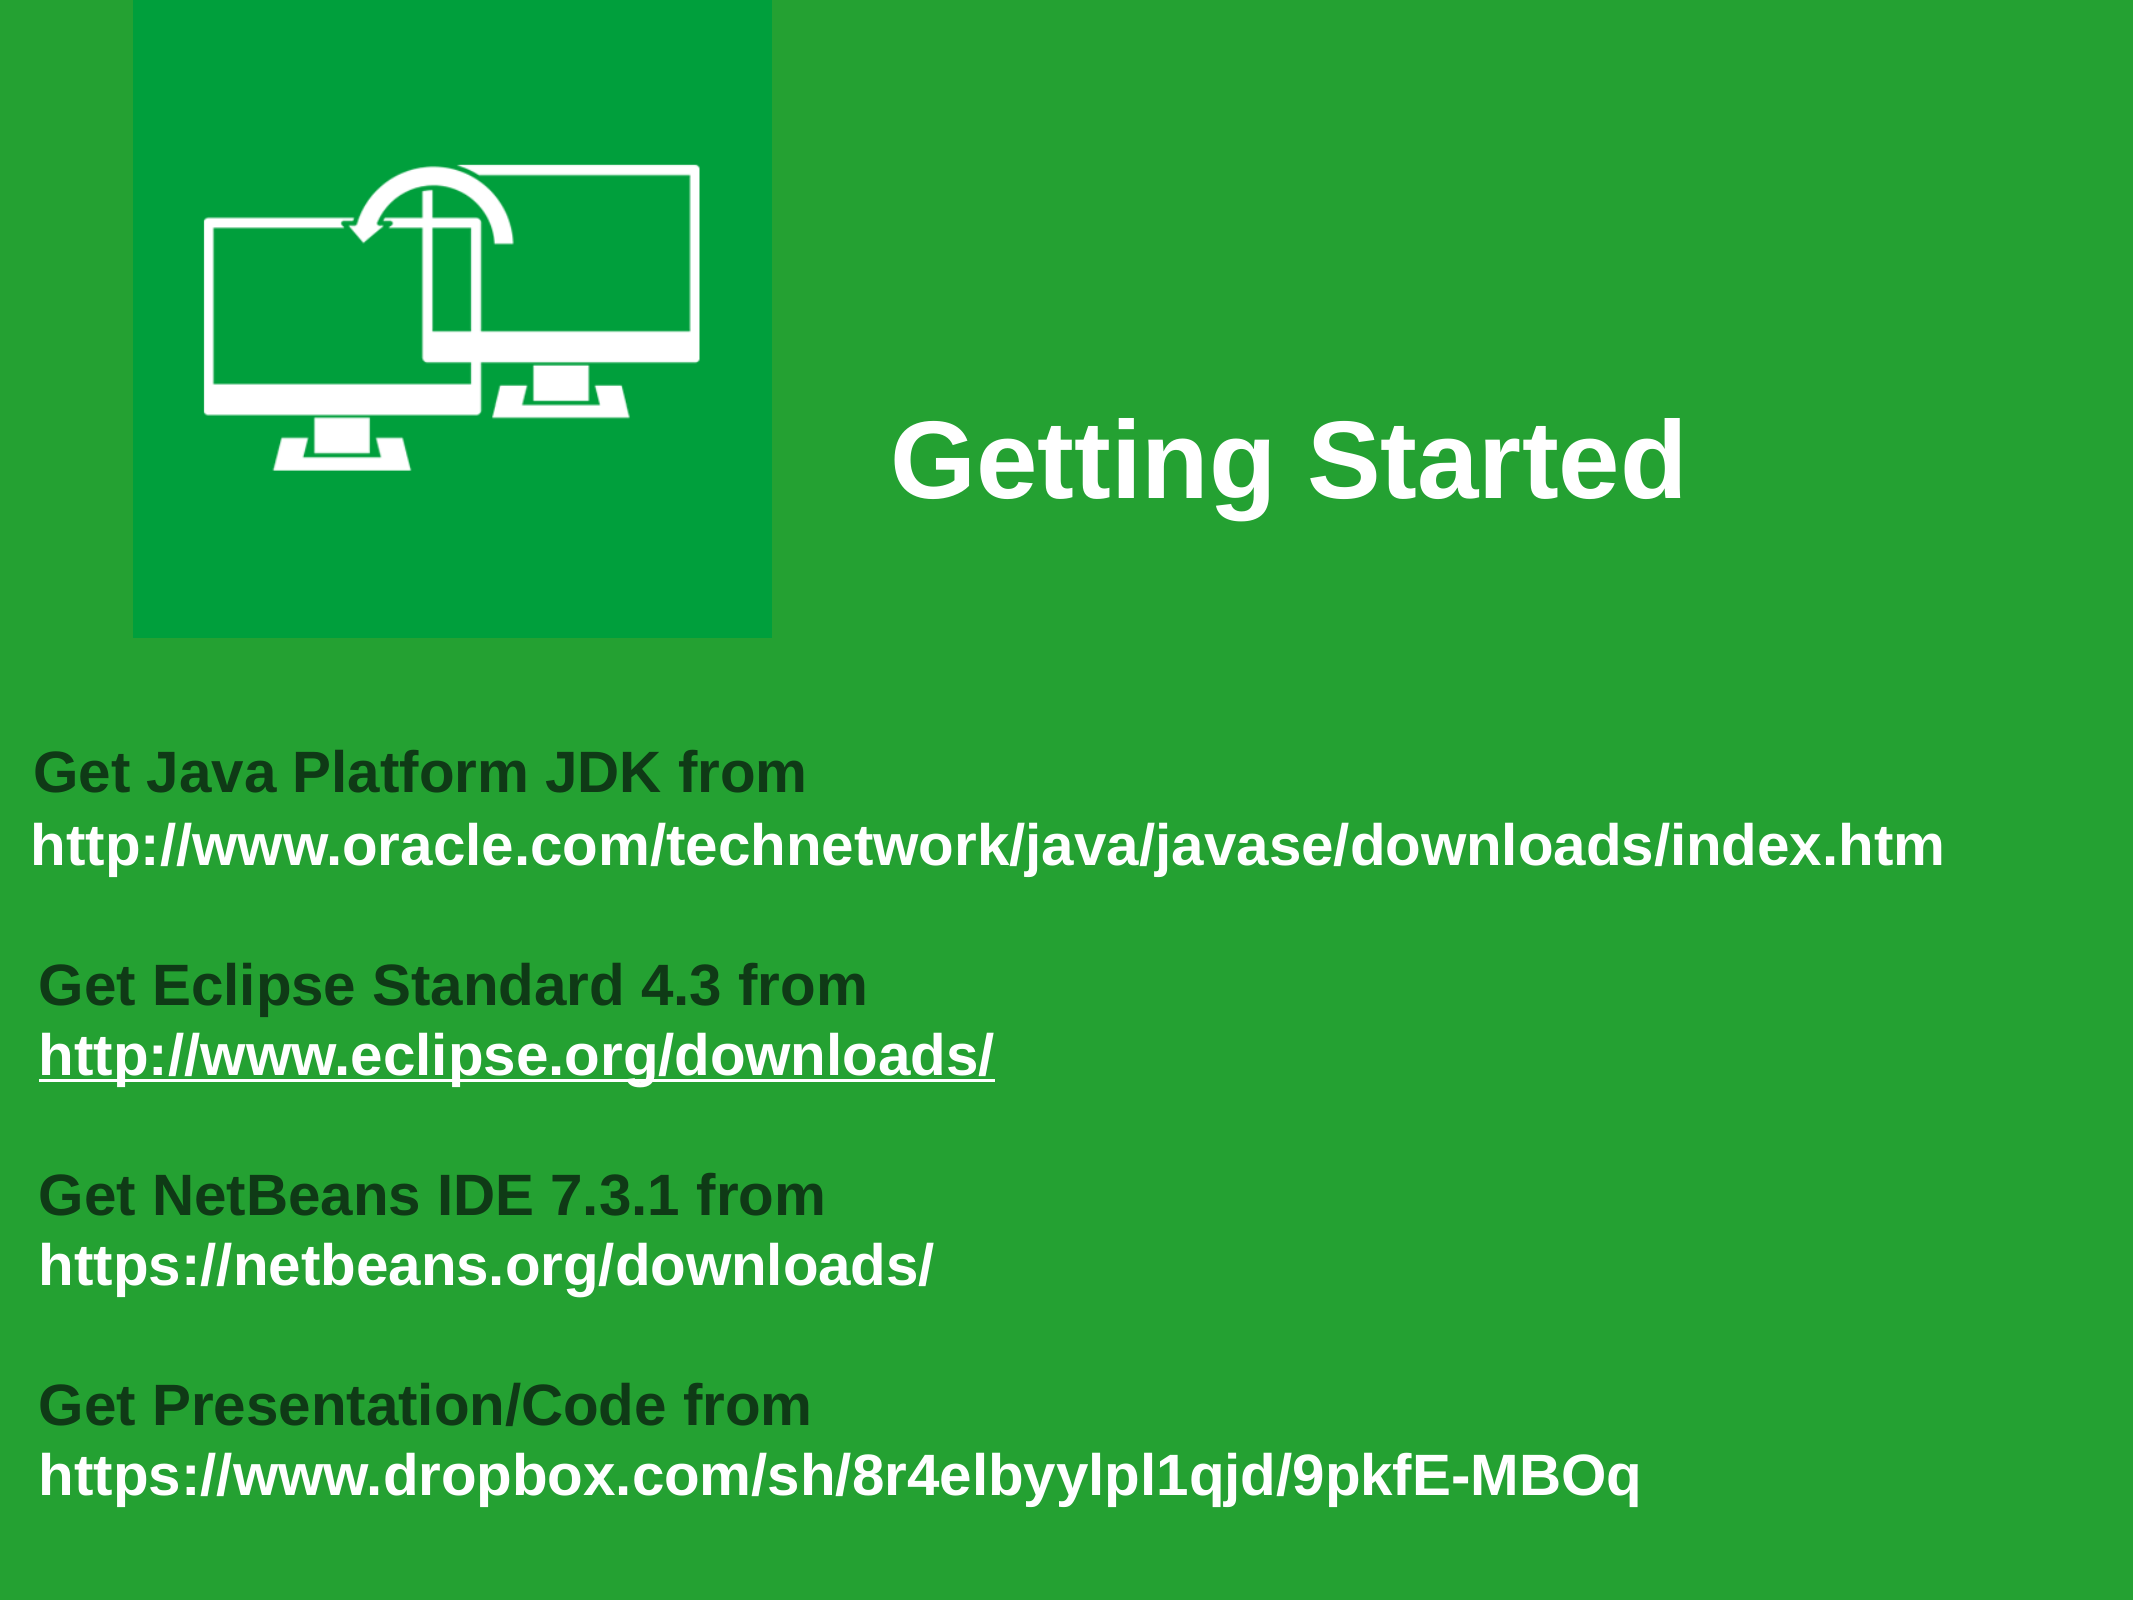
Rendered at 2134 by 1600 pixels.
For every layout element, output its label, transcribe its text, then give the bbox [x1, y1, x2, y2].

text_box Getting Started [774, 0, 2068, 521]
picture [133, 0, 772, 639]
text_box Get Java Platform JDK from http://www.oracle.com/technetwork/java/javase/downloads/index.htm Get Eclipse Standard 4.3 from http://www.eclipse.org/downloads/ Get NetBeans IDE 7.3.1 from https://netbeans.org/downloads/ Get Presentation/Code from https://www.dropbox.com/sh/8r4elbyylpl1qjd/9pkfE-MBOq [0, 717, 2134, 1509]
text_box Getting Started [121, 0, 131, 521]
